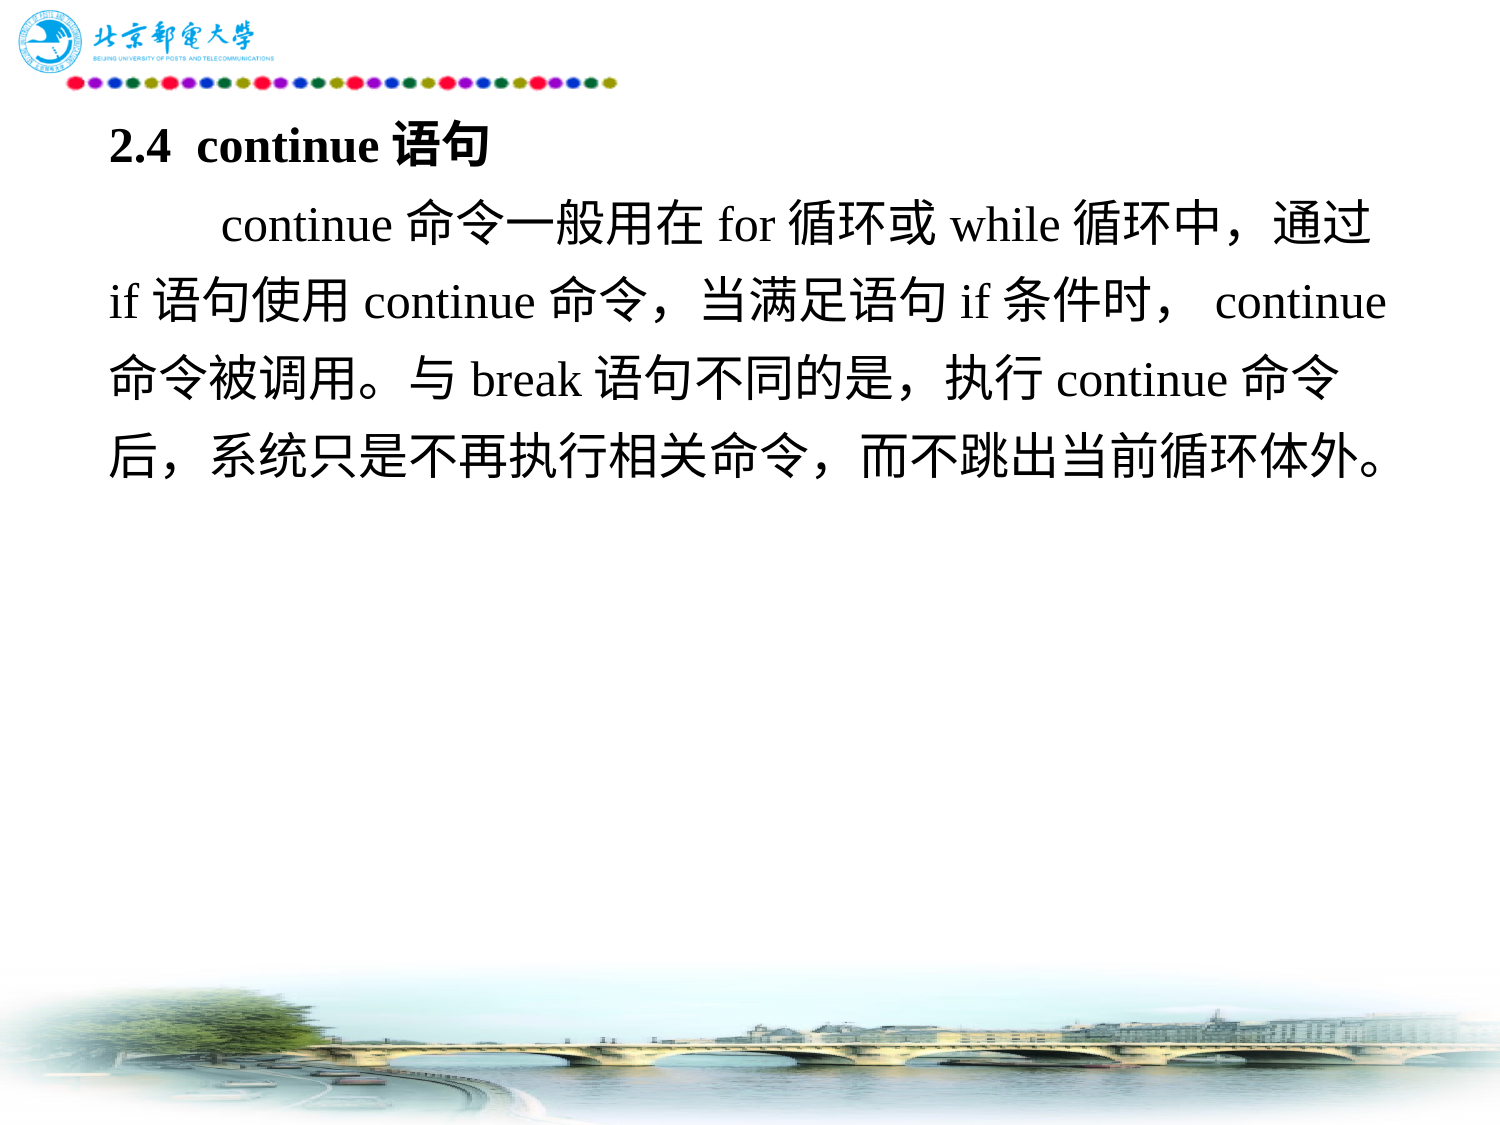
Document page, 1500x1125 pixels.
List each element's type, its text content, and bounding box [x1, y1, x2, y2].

title 2.4 continue语句 continue命令一般用在for循环或while循环中，通过if语句使用continue命令，当满足语句if条件时，continue命令被调用。与break语句不同的是，执行continue命令后，系统只是不再执行相关命令，而不跳出当前循环体外。 [93, 87, 1426, 1013]
picture [17, 2, 625, 95]
picture [0, 962, 1500, 1125]
